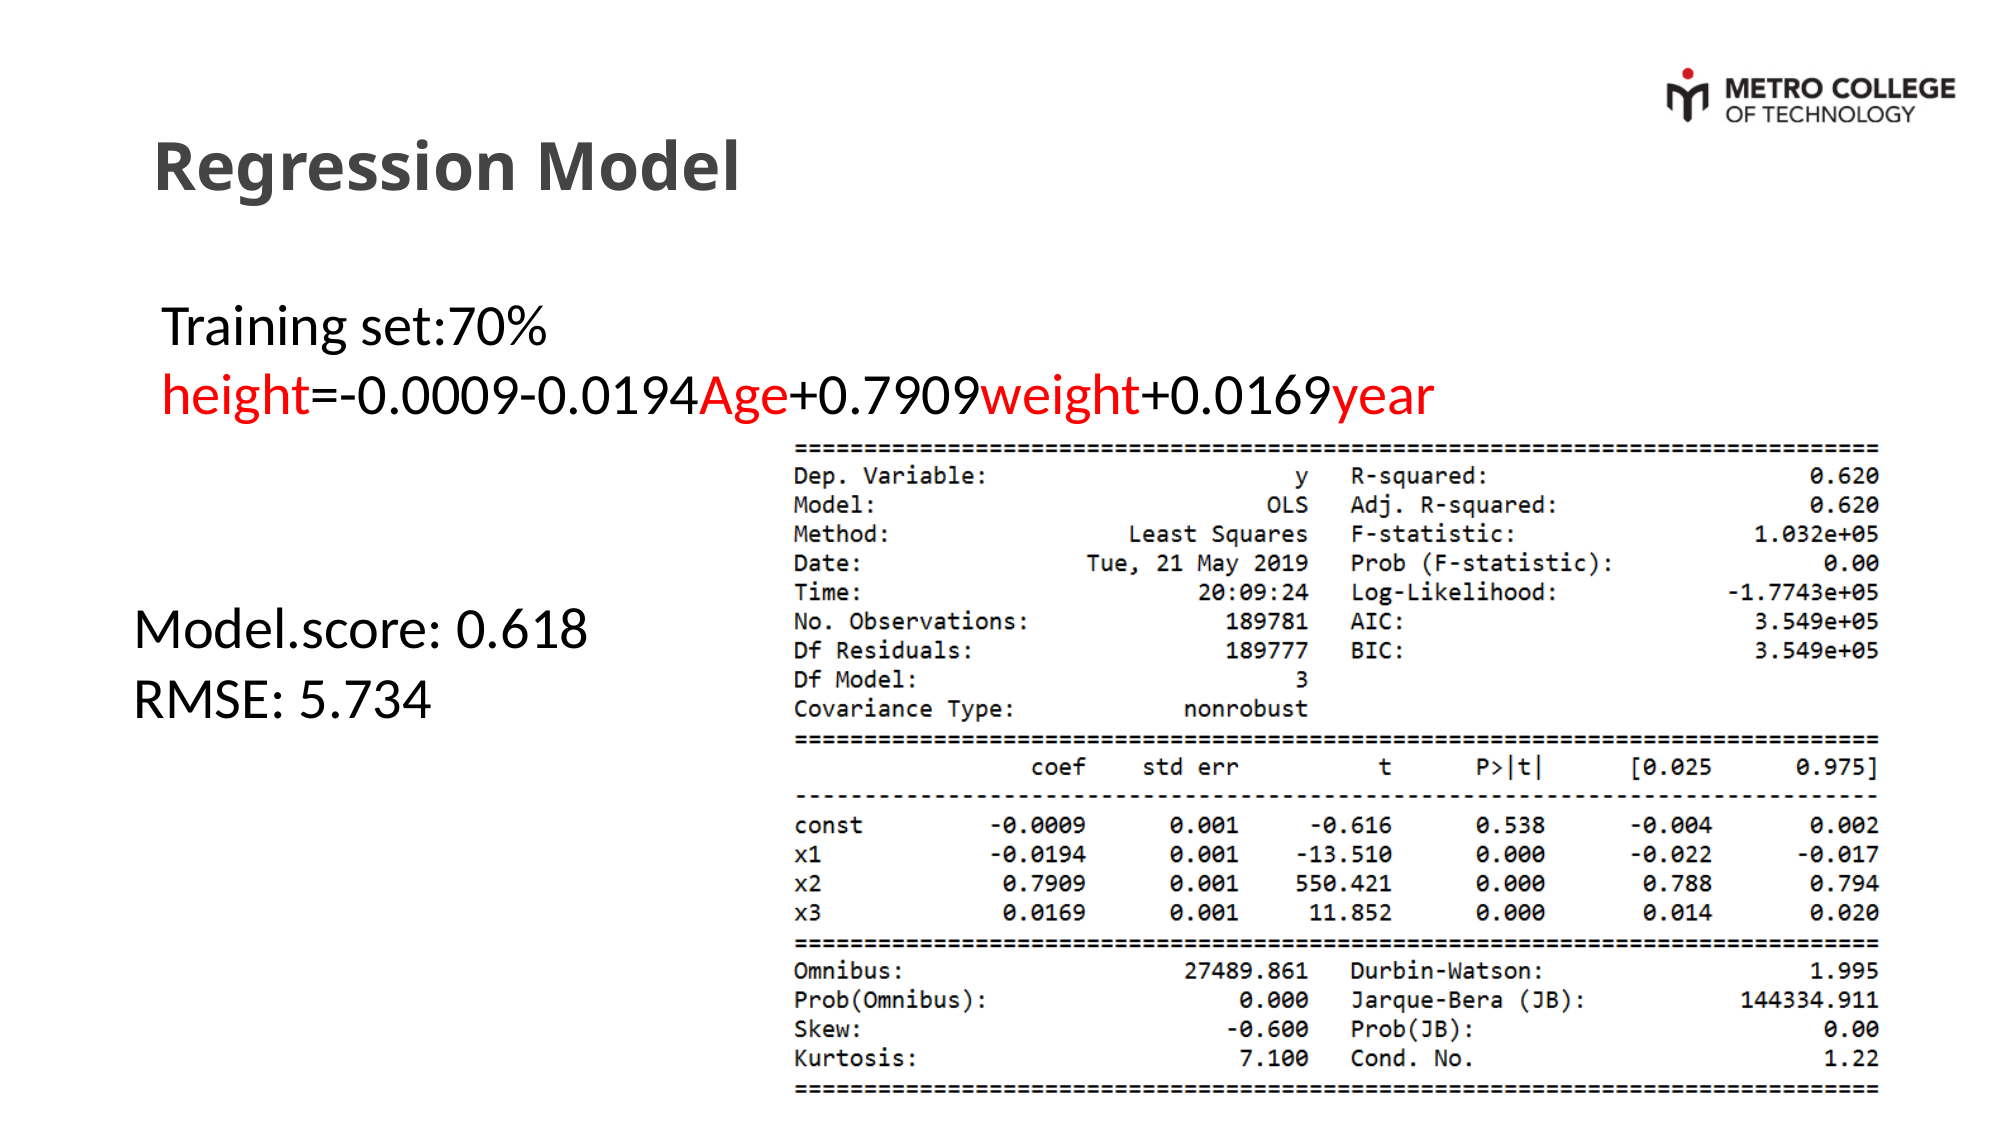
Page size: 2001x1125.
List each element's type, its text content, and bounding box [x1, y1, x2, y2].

text_box Model.score: 0.618 RMSE: 5.734 [118, 582, 605, 738]
picture [789, 437, 1920, 1103]
title Regression Model [137, 59, 1863, 278]
picture [1624, 4, 1996, 185]
text_box Training set:70% height=-0.0009-0.0194Age+0.7909weight+0.0169year [146, 279, 1451, 434]
